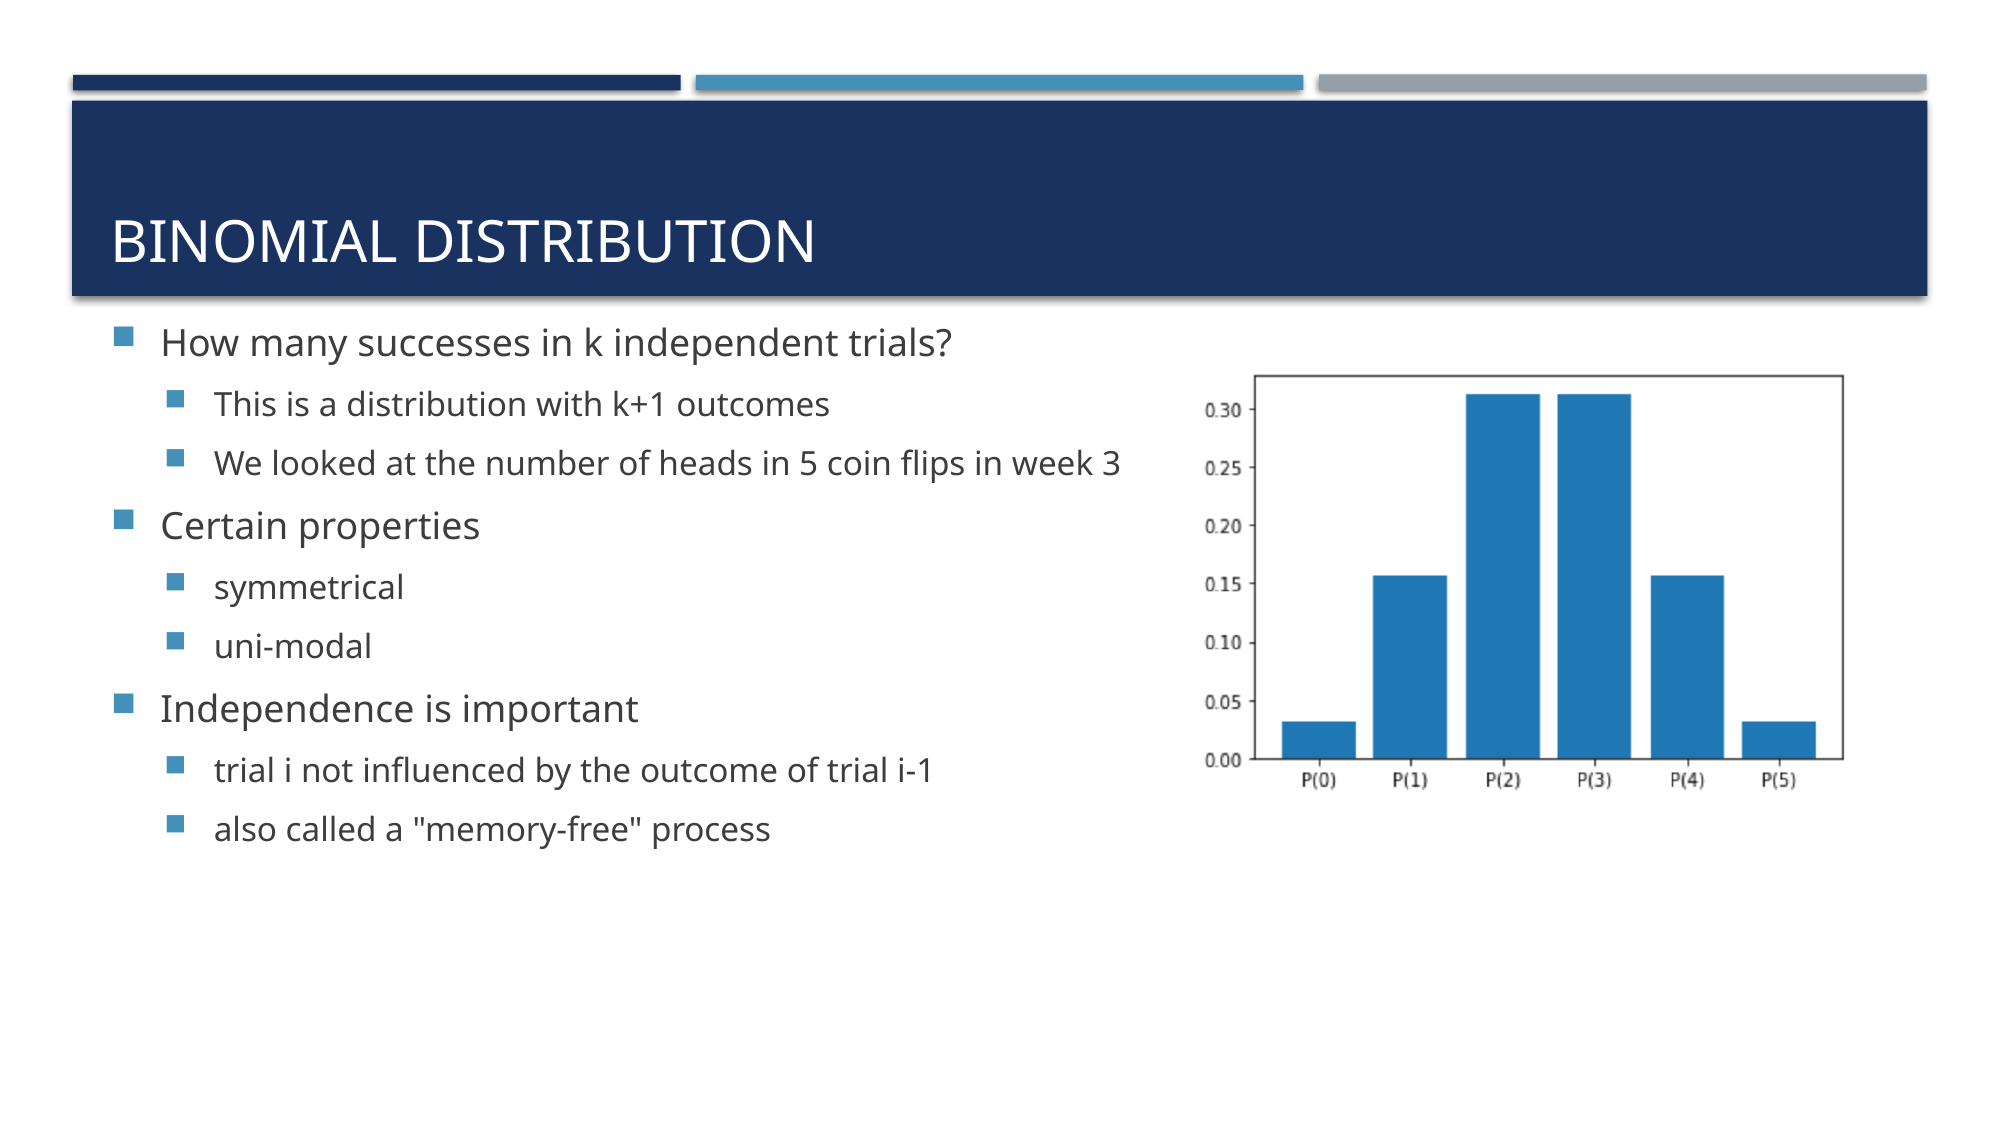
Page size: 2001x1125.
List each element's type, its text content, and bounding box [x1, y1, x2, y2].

picture [1162, 357, 1889, 810]
title Binomial distribution [95, 115, 1905, 282]
list How many successes in k independent trials? This is a distribution with k+1 outcomes We looked at the number of heads in 5 coin flips in week 3 Certain properties symmetrical uni-modal Independence is important trial i not influenced by the outcome of trial i-1 also called a "memory-free" process [95, 357, 1905, 962]
